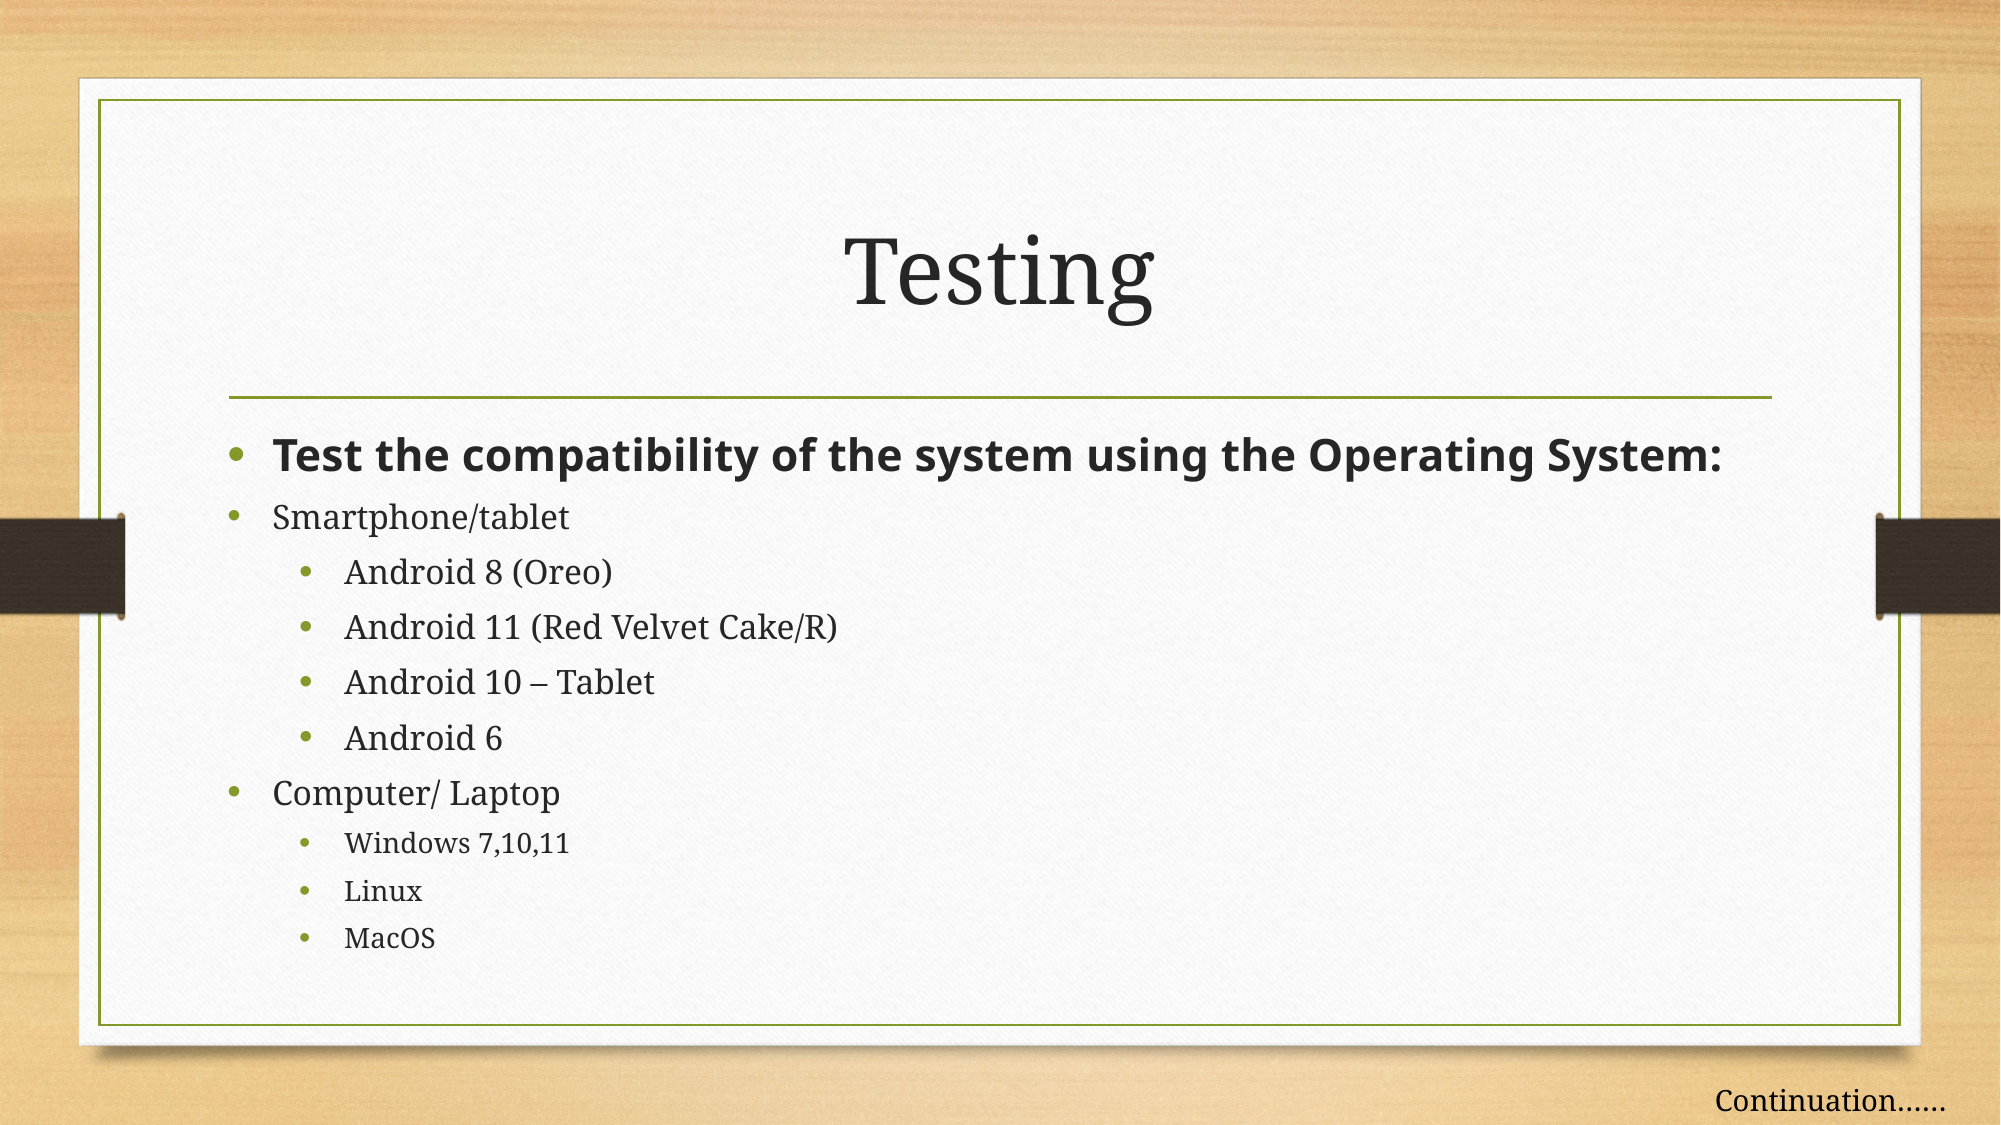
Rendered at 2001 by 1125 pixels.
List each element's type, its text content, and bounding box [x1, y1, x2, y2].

text_box Continuation…… [1700, 1074, 2000, 1125]
picture [0, 0, 2001, 1125]
title Testing [212, 161, 1788, 375]
list Test the compatibility of the system using the Operating System: Smartphone/tablet Android 8 (Oreo) Android 11 (Red Velvet Cake/R) Android 10 – Tablet Android 6 Computer/ Laptop Windows 7,10,11 Linux MacOS [212, 419, 1788, 964]
